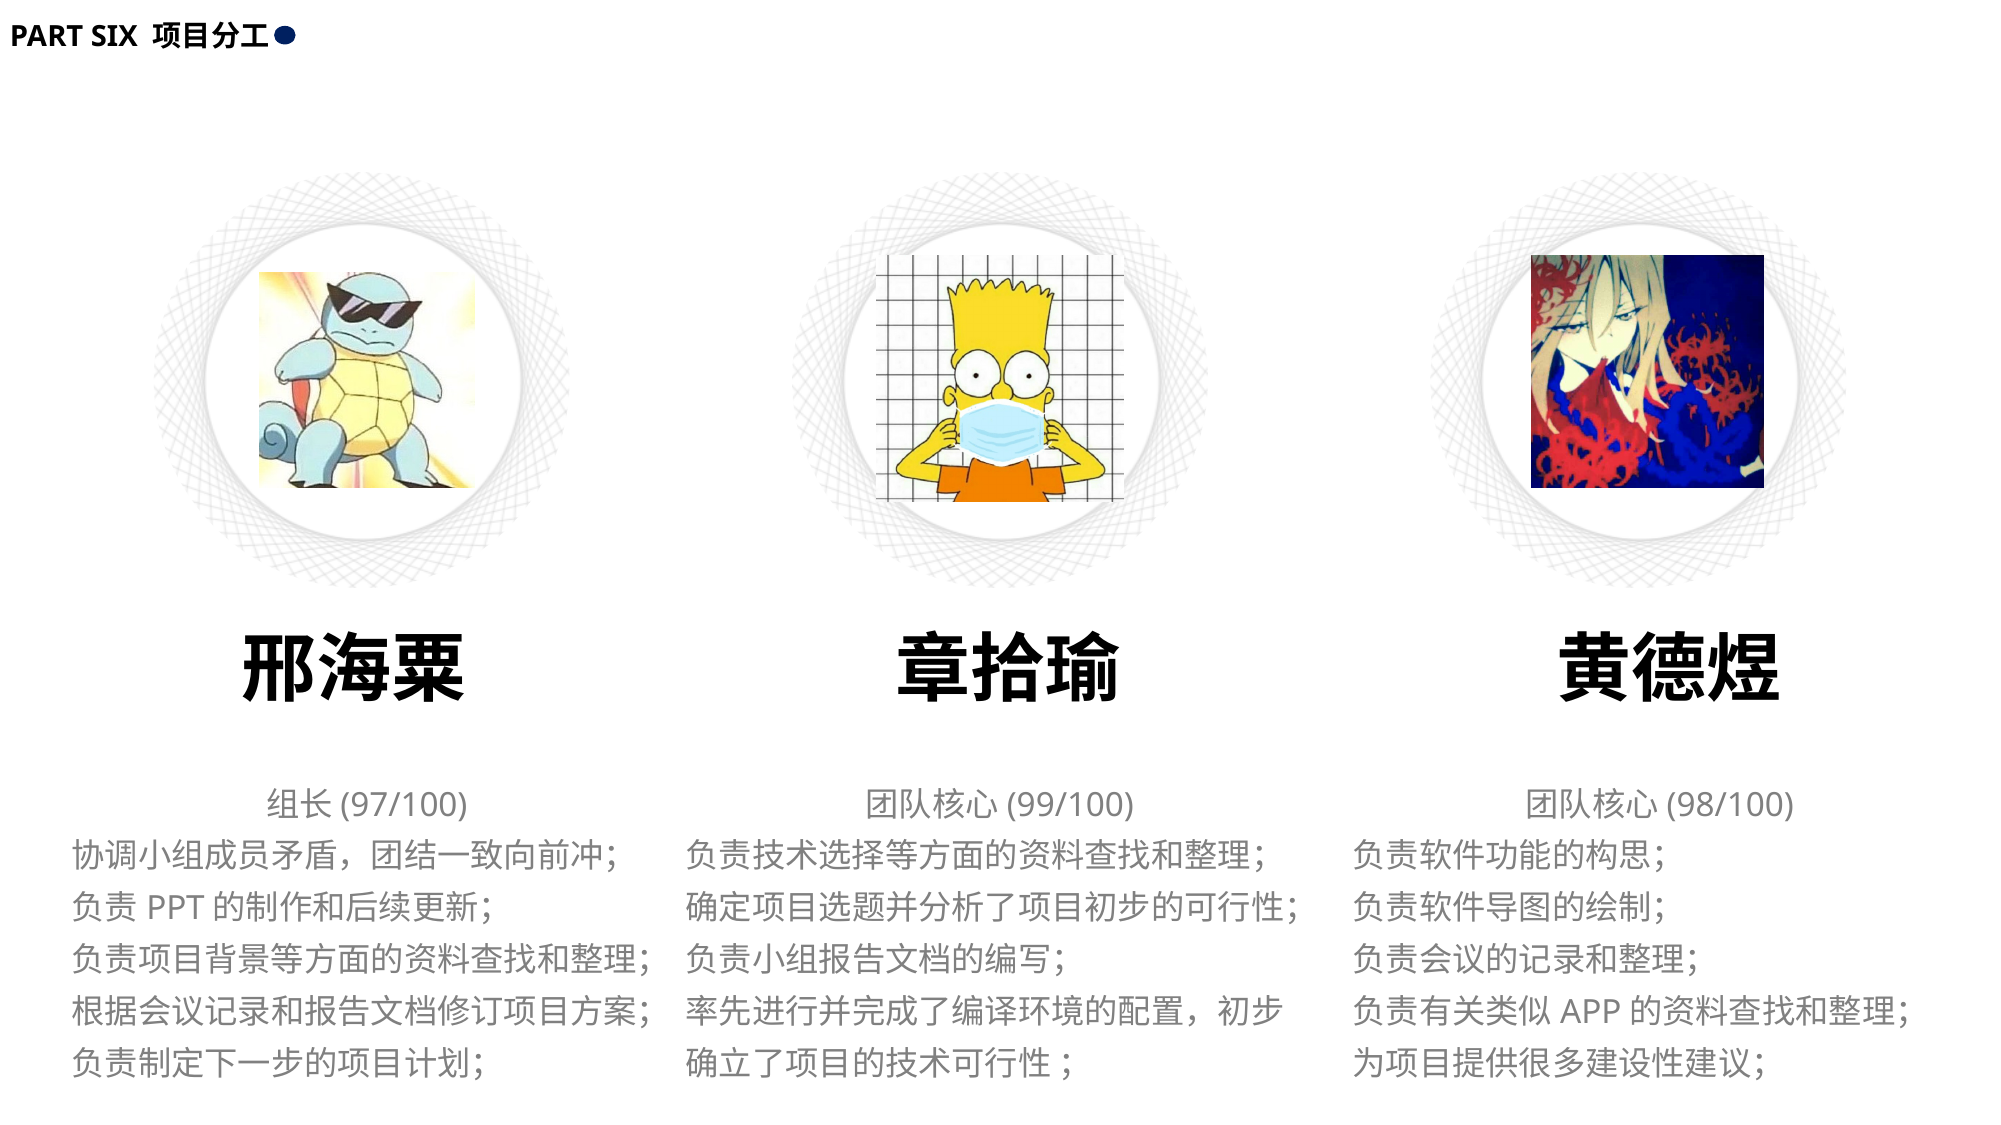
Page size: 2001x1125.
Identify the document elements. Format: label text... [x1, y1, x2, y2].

text_box [272, 24, 297, 46]
picture [153, 172, 570, 588]
picture [792, 172, 1208, 588]
text_box 团队核心(99/100) 负责技术选择等方面的资料查找和整理； 确定项目选题并分析了项目初步的可行性； 负责小组报告文档的编写； 率先进行并完成了编译环境的配置，初步确立了项目的技术可行性 ； [671, 763, 1329, 1090]
text_box 黄德煜 [1542, 612, 1797, 718]
text_box 章拾瑜 [880, 612, 1136, 718]
text_box 组长(97/100) 协调小组成员矛盾，团结一致向前冲； 负责PPT的制作和后续更新； 负责项目背景等方面的资料查找和整理； 根据会议记录和报告文档修订项目方案； 负责制定下一步的项目计划； [56, 763, 671, 1090]
text_box 邢海粟 [226, 612, 482, 718]
text_box PART SIX 项目分工 [0, 9, 285, 60]
picture [1430, 172, 1847, 588]
text_box 团队核心(98/100) 负责软件功能的构思； 负责软件导图的绘制； 负责会议的记录和整理； 负责有关类似APP的资料查找和整理； 为项目提供很多建设性建议； [1337, 763, 1982, 1090]
